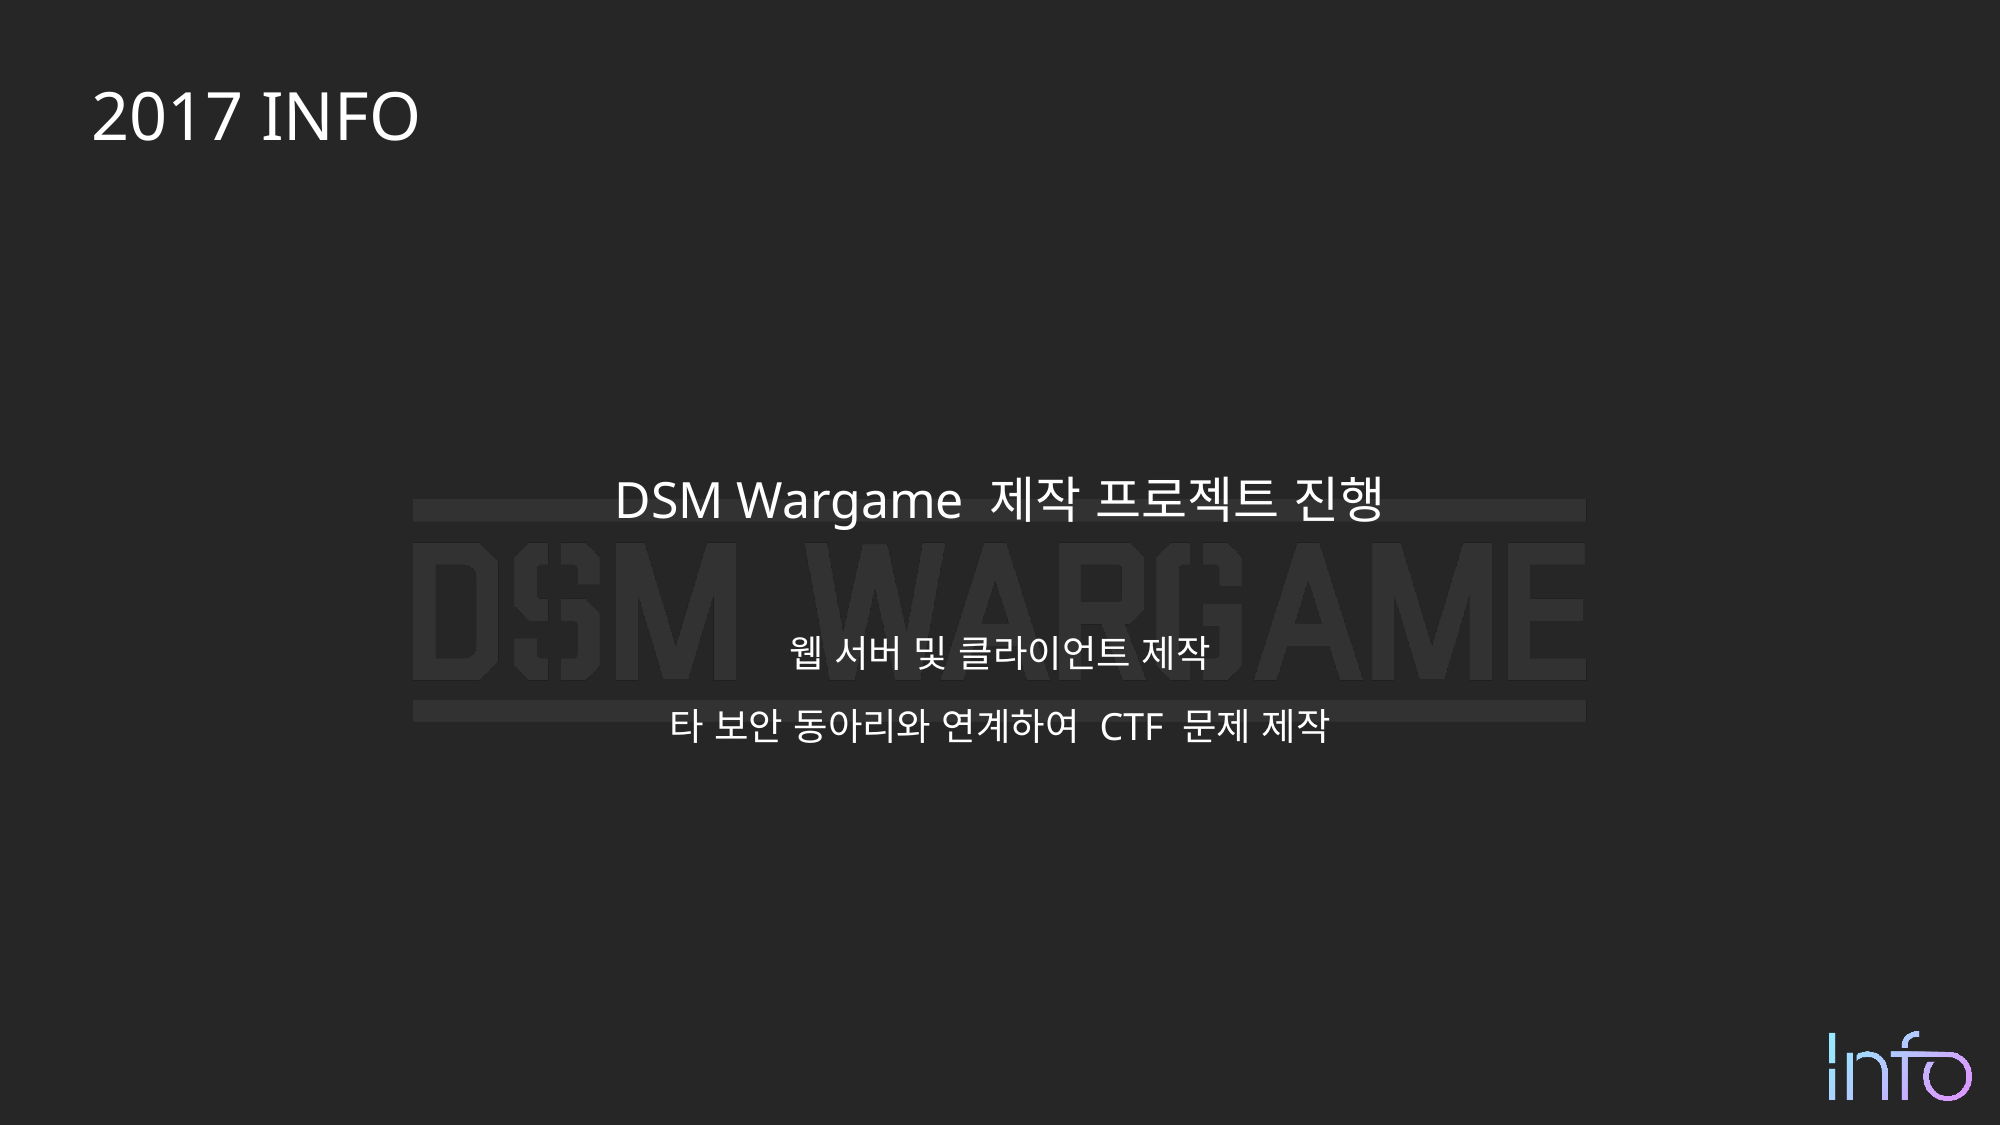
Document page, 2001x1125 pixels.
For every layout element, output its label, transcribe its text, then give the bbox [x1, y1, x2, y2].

text_box DSM Wargame 제작 프로젝트 진행 [599, 461, 1401, 499]
picture [413, 499, 1587, 722]
picture [1829, 1031, 1972, 1101]
text_box 타 보안 동아리와 연계하여 CTF 문제 제작 [654, 722, 1346, 756]
text_box 2017 INFO [76, 66, 437, 161]
